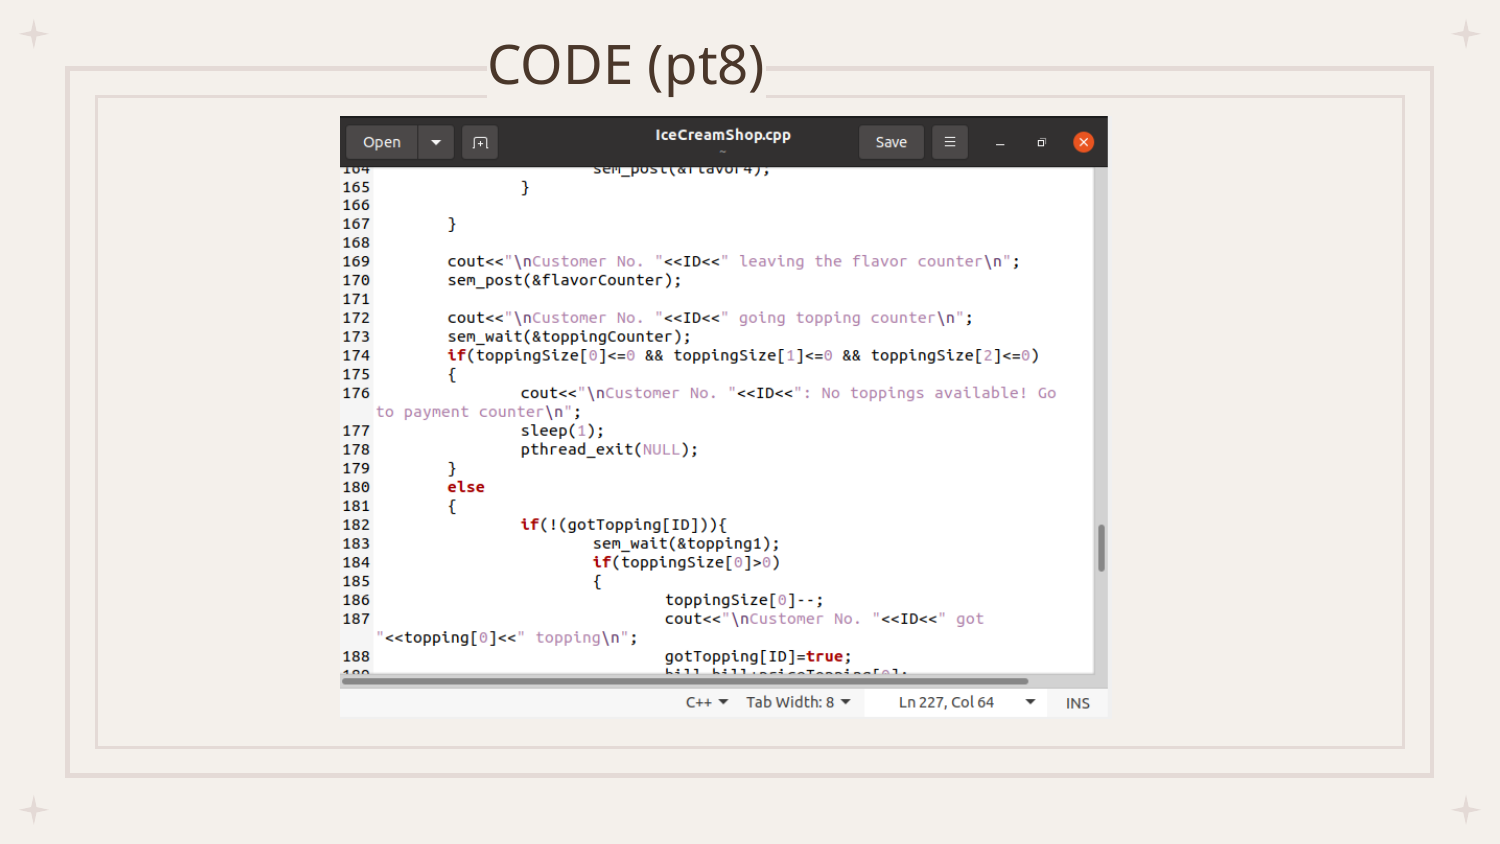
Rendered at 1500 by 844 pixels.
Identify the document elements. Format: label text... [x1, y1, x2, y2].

list CODE (pt8) [441, 0, 1029, 114]
picture [340, 116, 1112, 719]
